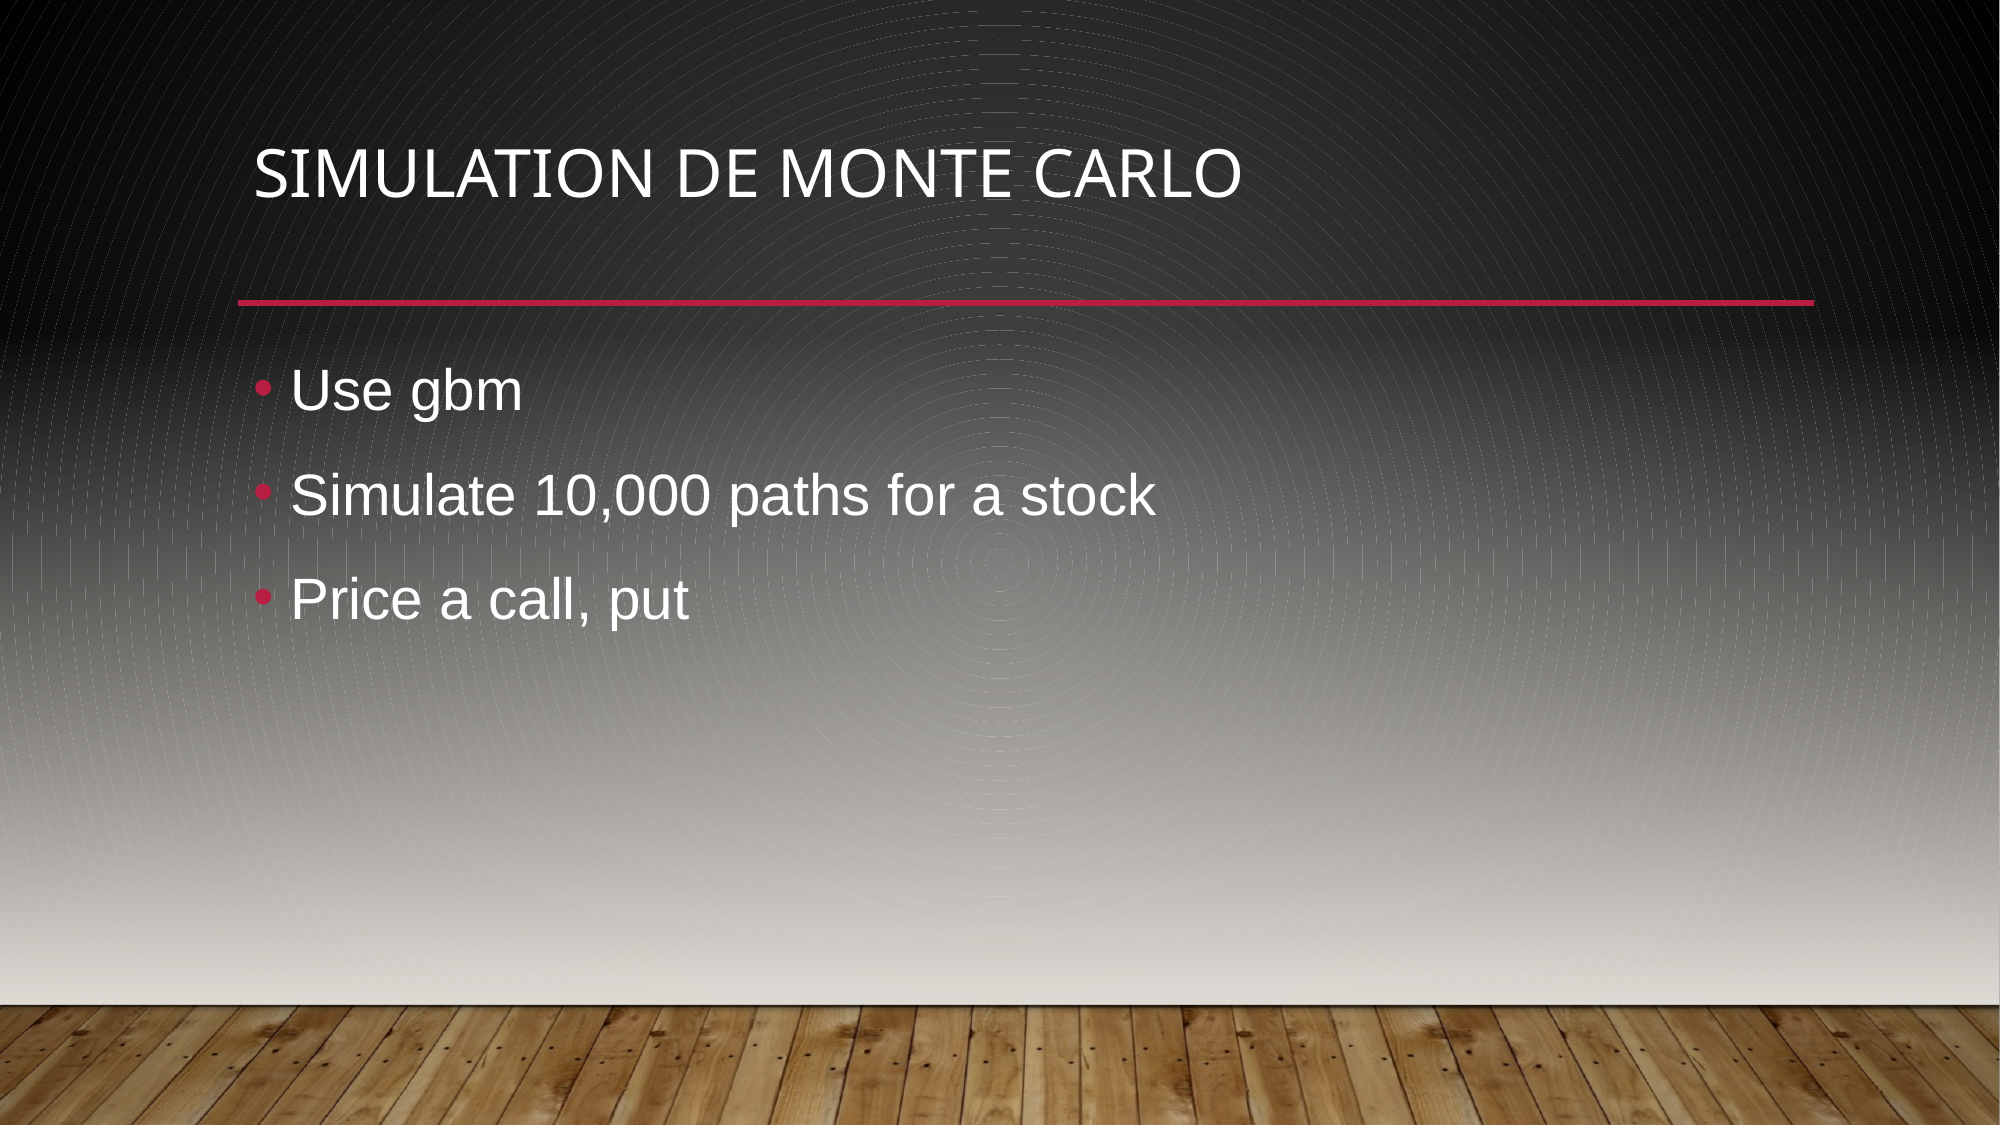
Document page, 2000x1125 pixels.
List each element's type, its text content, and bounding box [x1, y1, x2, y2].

list Use gbm Simulate 10,000 paths for a stock Price a call, put [238, 330, 1813, 897]
title Simulation de Monte Carlo [238, 131, 1813, 305]
picture [0, 1005, 2000, 1125]
